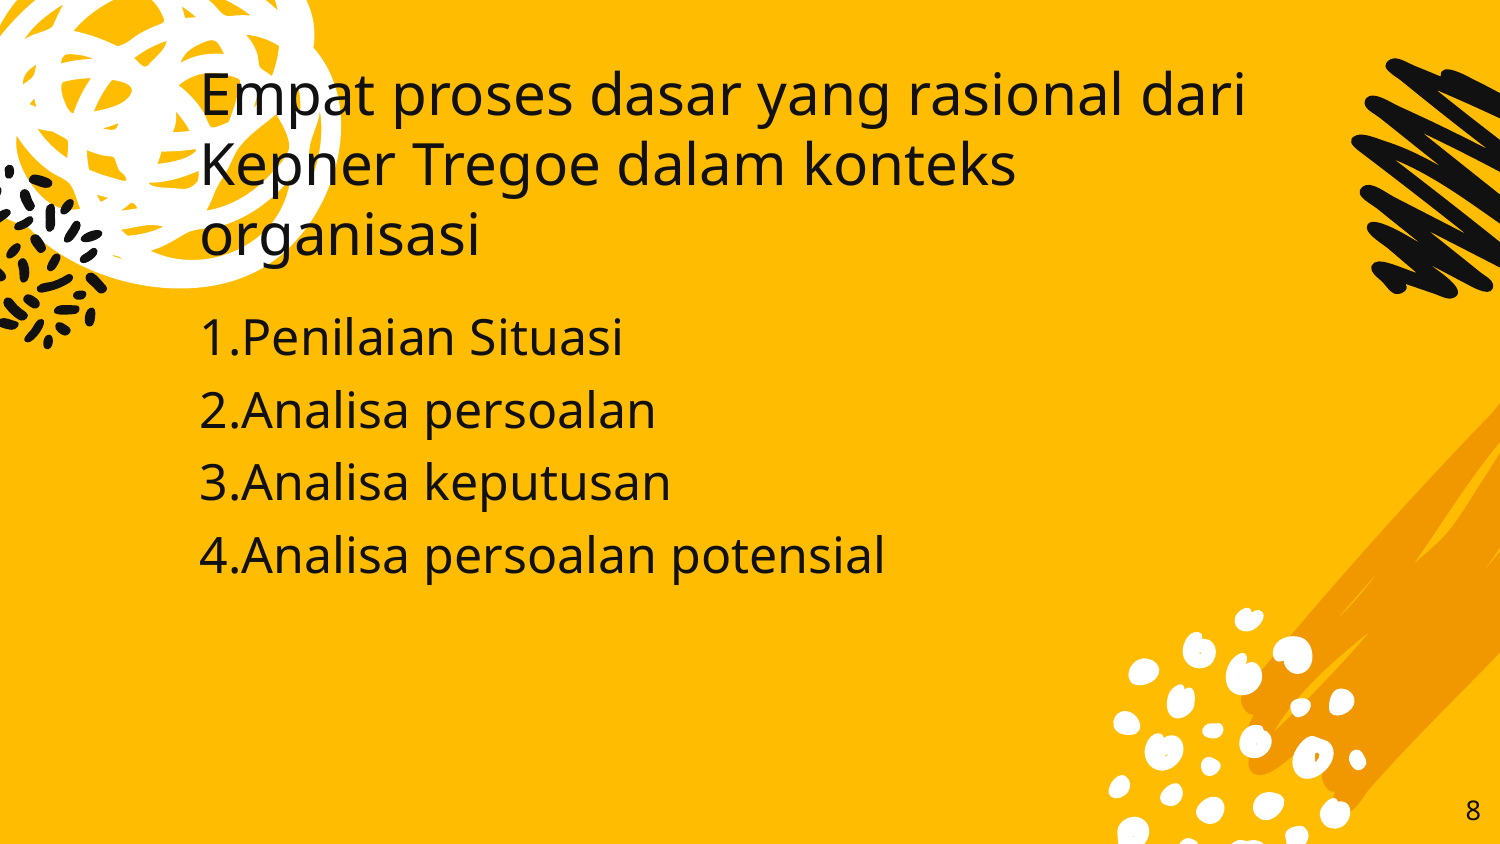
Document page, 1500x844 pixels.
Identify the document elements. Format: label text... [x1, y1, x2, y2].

list 1.Penilaian Situasi 2.Analisa persoalan 3.Analisa keputusan 4.Analisa persoalan potensial [199, 305, 1301, 635]
title Empat proses dasar yang rasional dari Kepner Tregoe dalam konteks organisasi [199, 164, 1301, 267]
slide_number 8 [1391, 779, 1482, 844]
